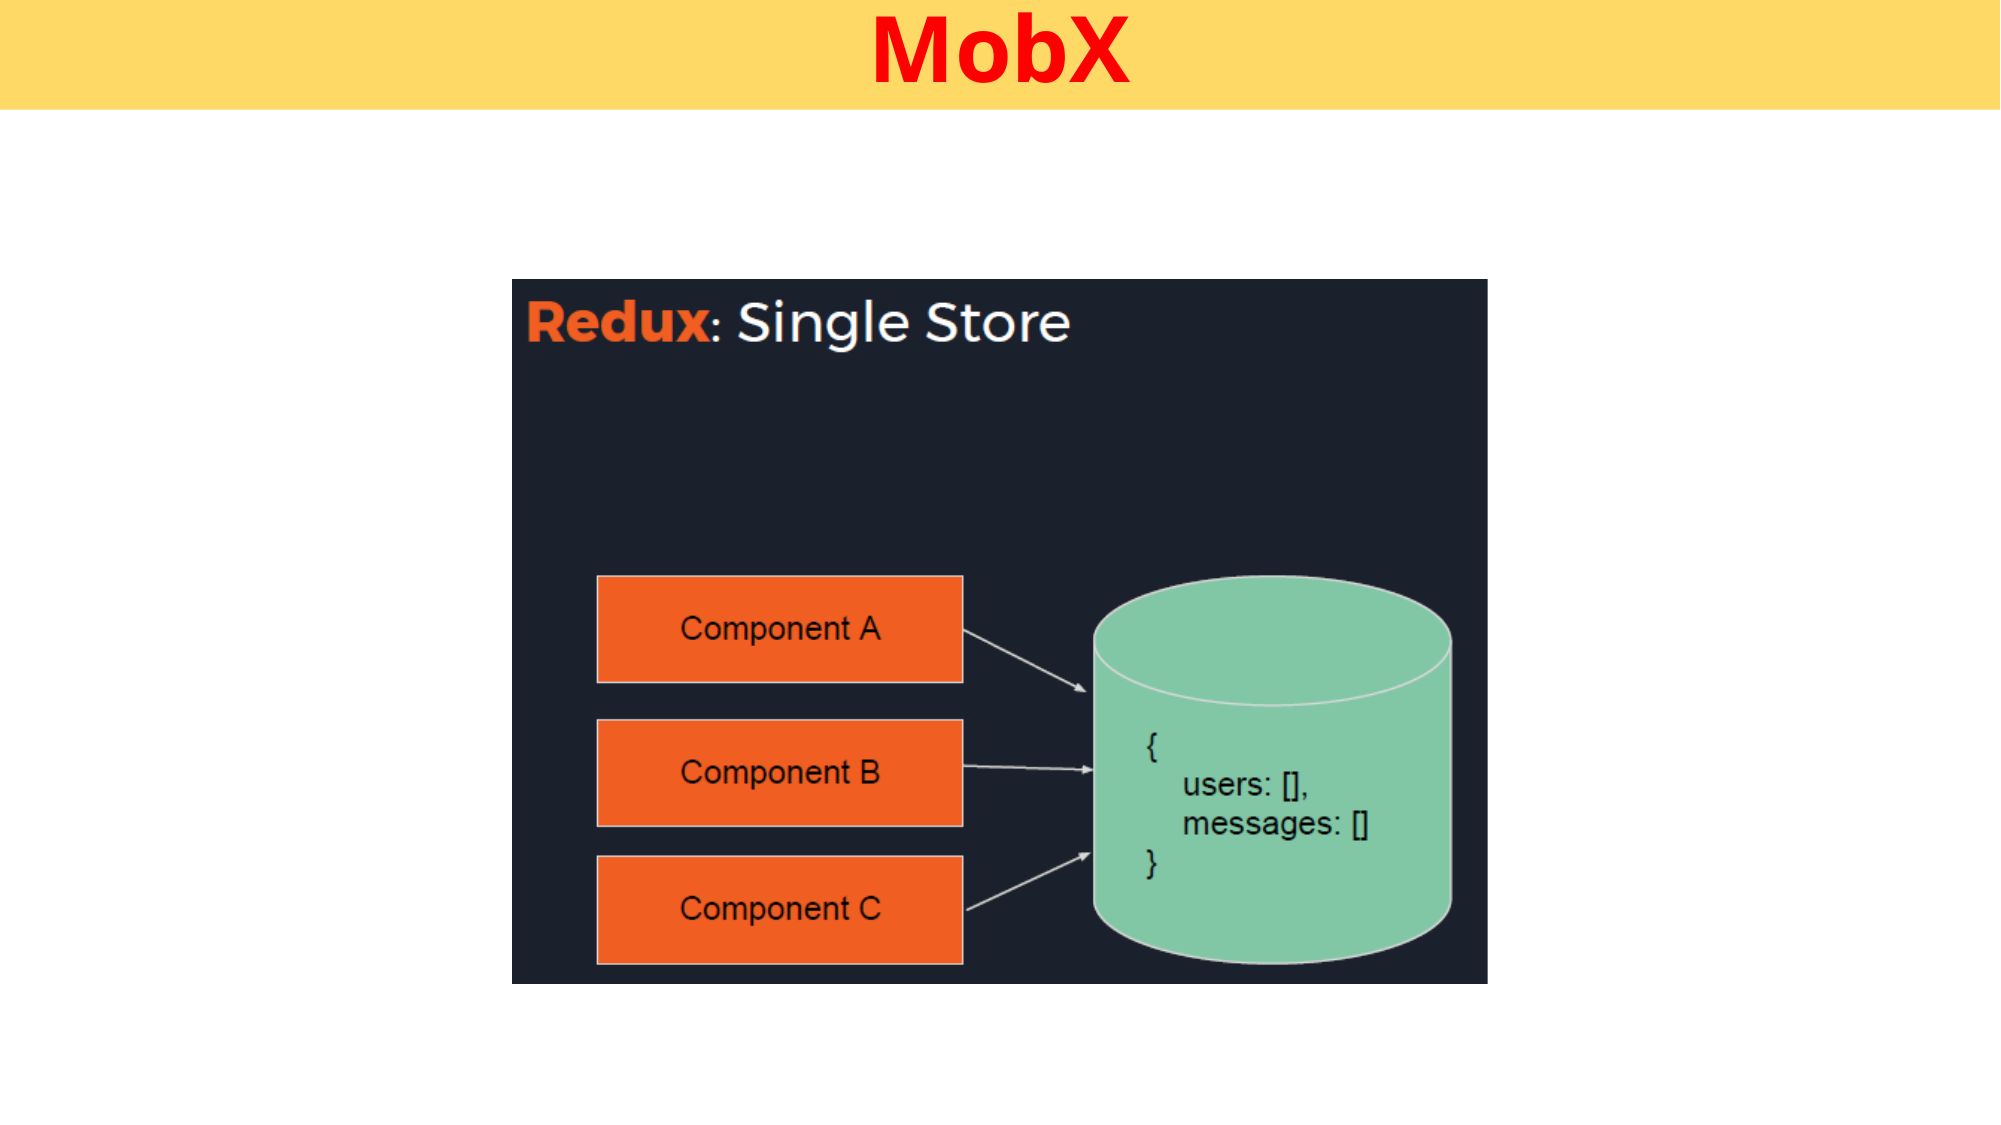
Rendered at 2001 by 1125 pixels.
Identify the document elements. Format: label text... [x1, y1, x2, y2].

title MobX [0, 0, 2000, 110]
picture [512, 279, 1488, 984]
